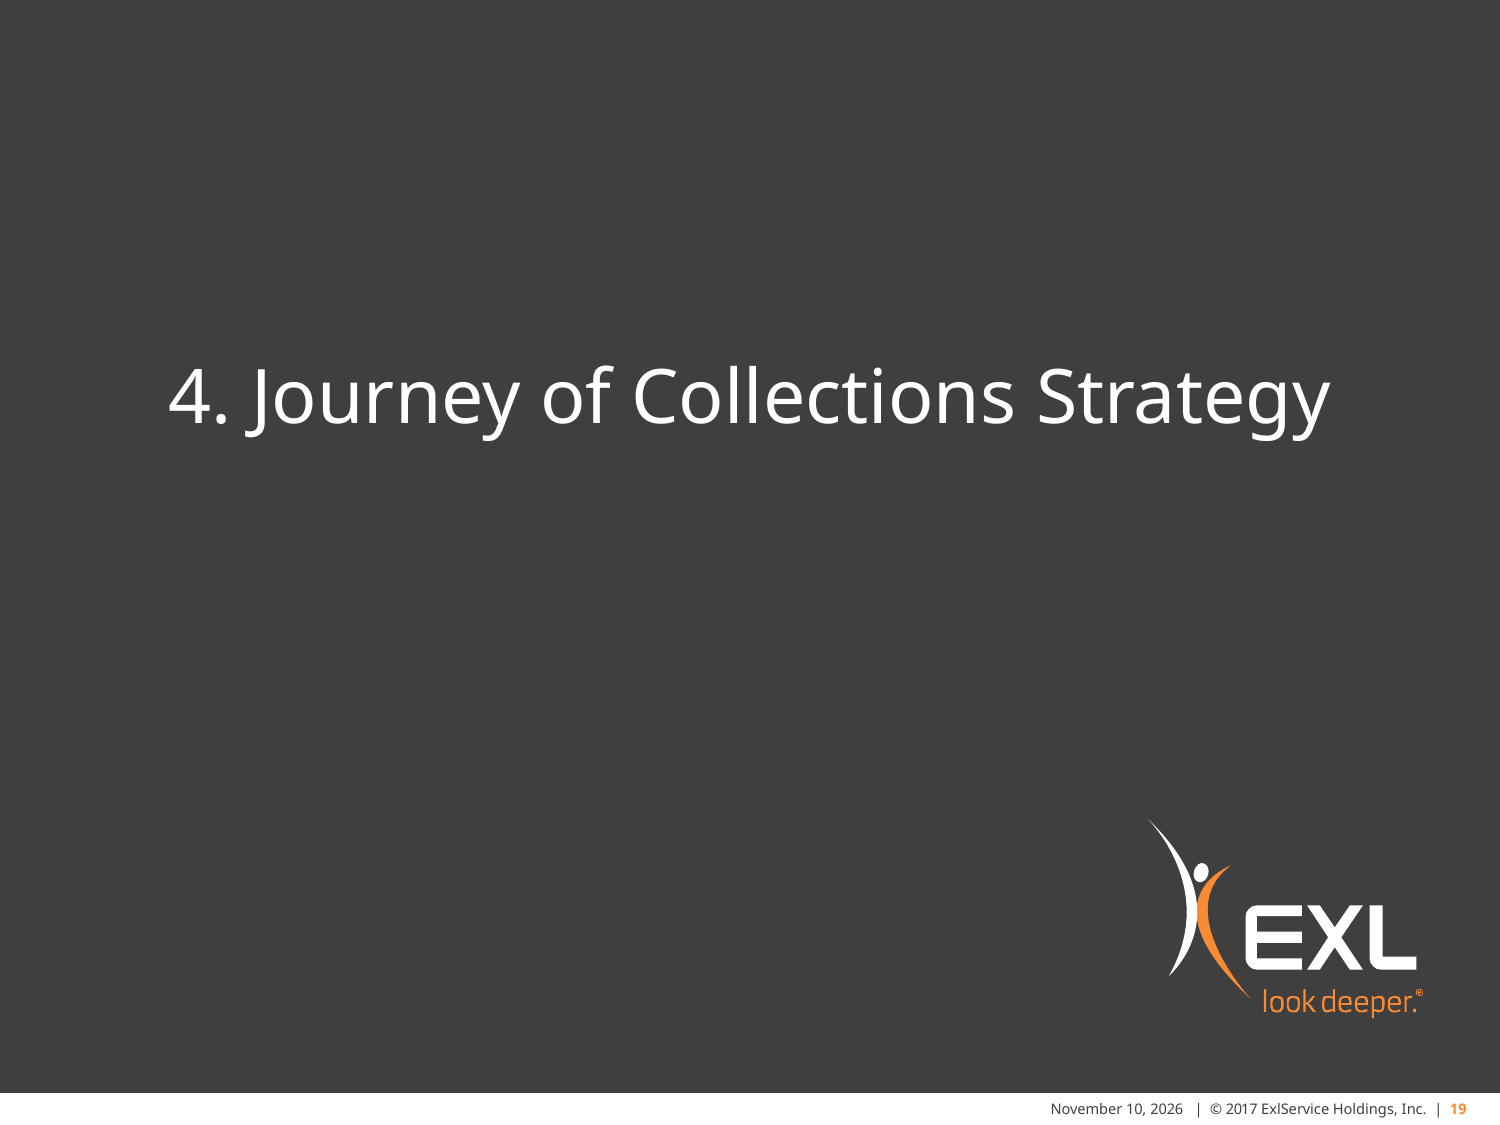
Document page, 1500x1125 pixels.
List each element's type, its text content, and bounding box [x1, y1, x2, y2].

title 4. Journey of Collections Strategy [90, 331, 1410, 471]
